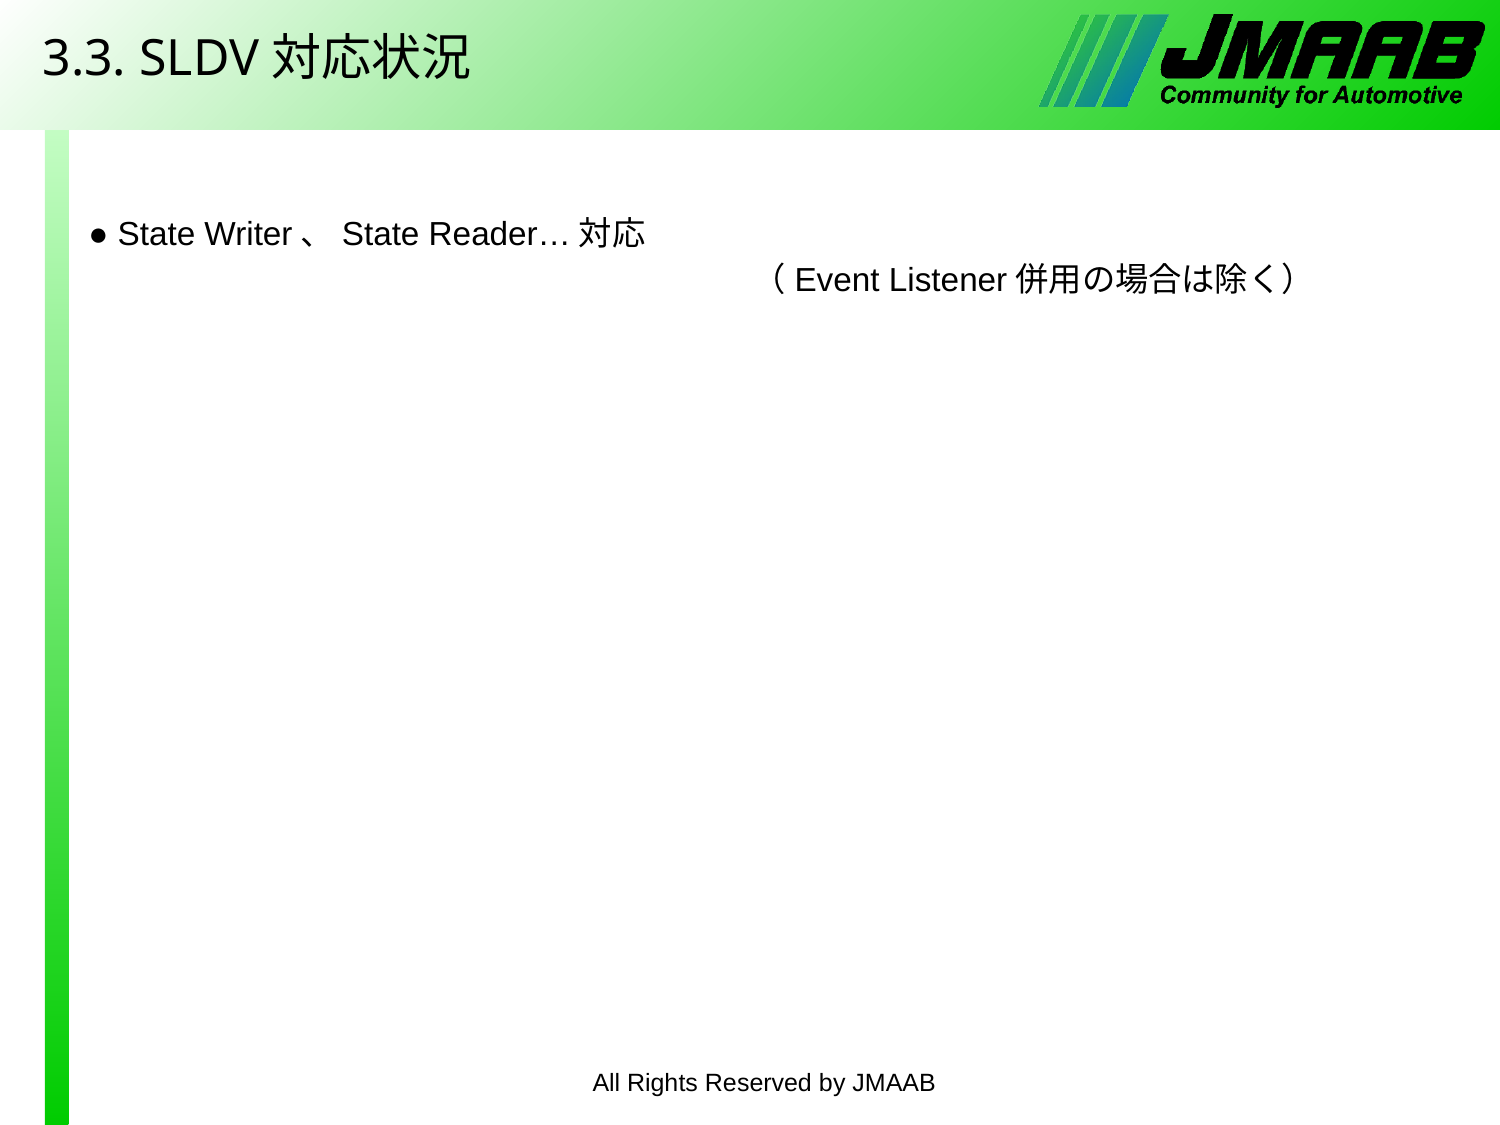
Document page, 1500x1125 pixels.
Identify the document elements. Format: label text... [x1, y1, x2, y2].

title 3.3. SLDV対応状況 [27, 21, 1057, 91]
text_box ● State Writer、State Reader…対応 （Event Listener併用の場合は除く） [73, 204, 1424, 319]
picture [1036, 11, 1486, 109]
